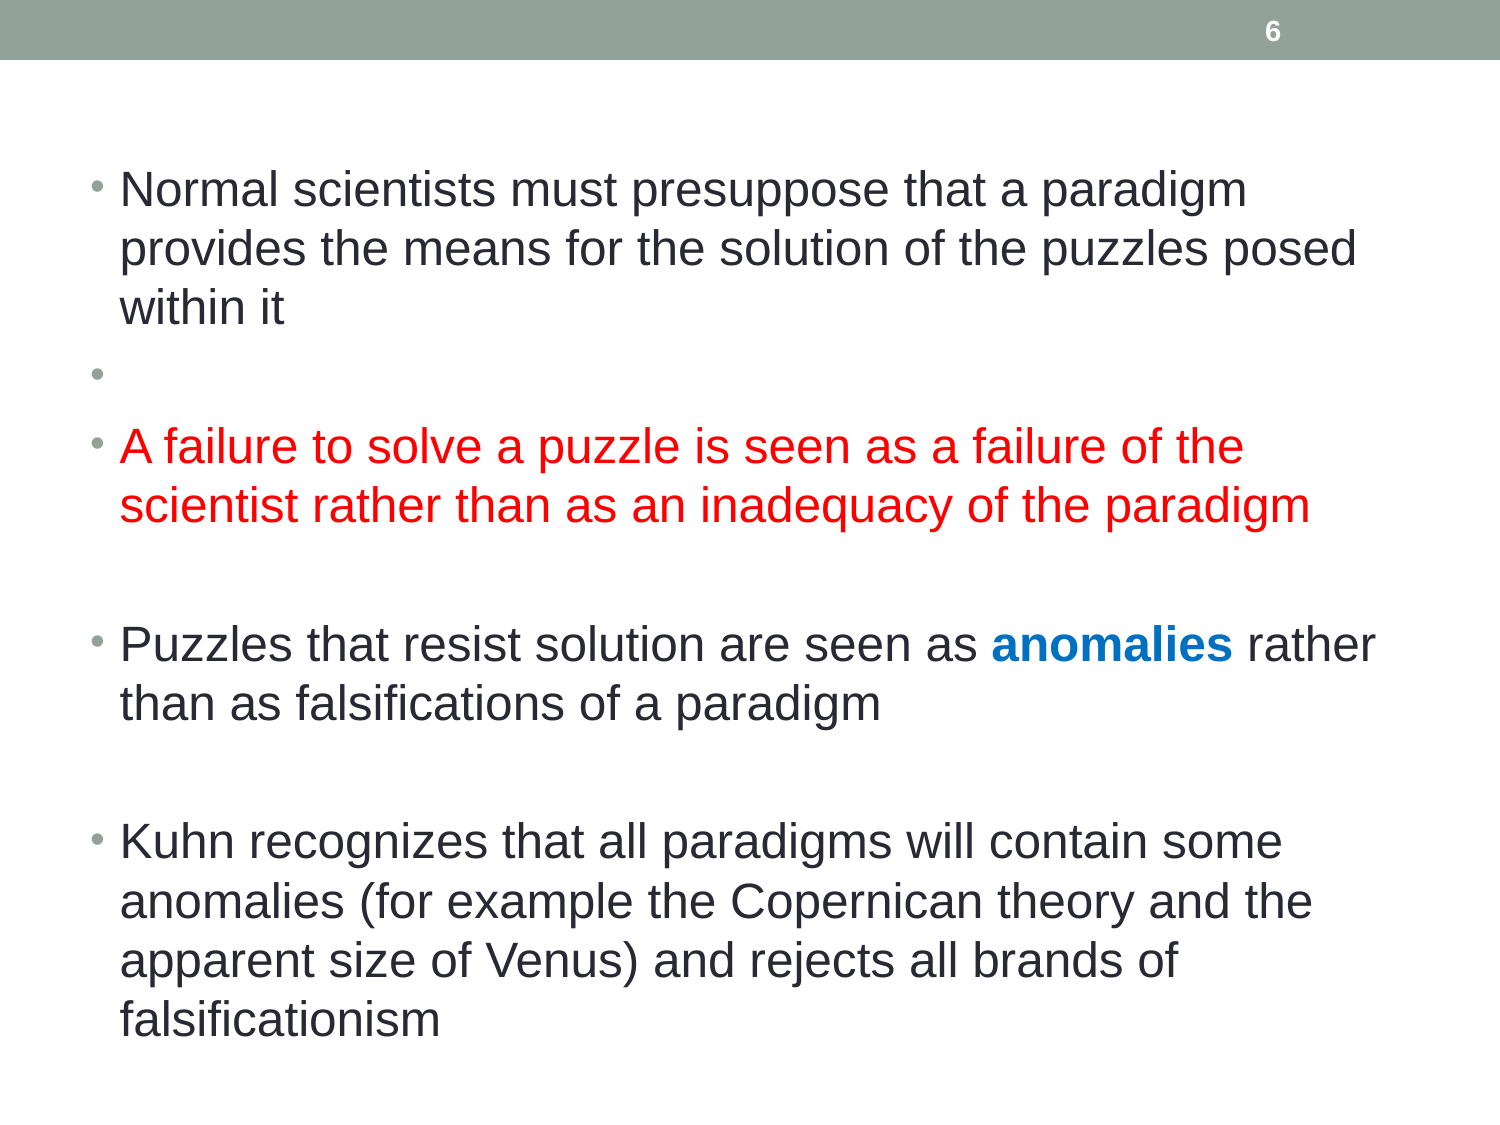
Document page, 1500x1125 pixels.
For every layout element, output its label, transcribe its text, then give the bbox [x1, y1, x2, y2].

list Normal scientists must presuppose that a paradigm provides the means for the solution of the puzzles posed within it A failure to solve a puzzle is seen as a failure of the scientist rather than as an inadequacy of the paradigm Puzzles that resist solution are seen as anomalies rather than as falsifications of a paradigm Kuhn recognizes that all paradigms will contain some anomalies (for example the Copernican theory and the apparent size of Venus) and rejects all brands of falsificationism [75, 149, 1425, 1063]
slide_number 6 [1250, 3, 1425, 57]
